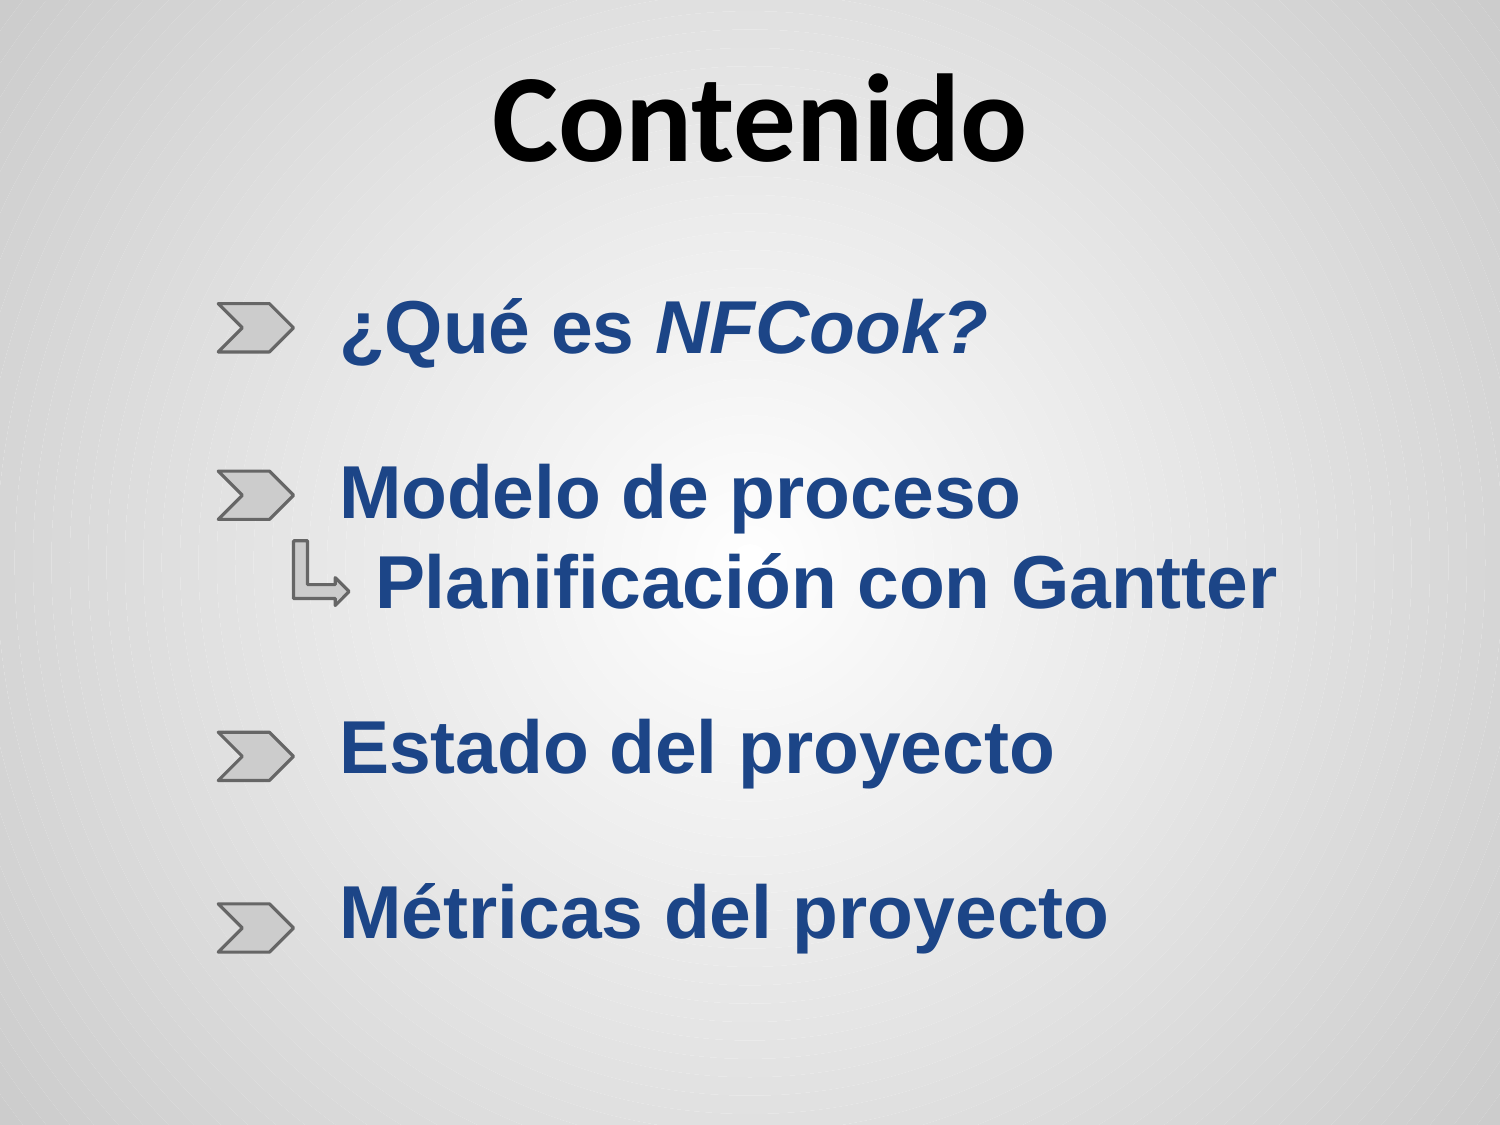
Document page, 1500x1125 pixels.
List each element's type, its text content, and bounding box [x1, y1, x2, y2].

text_box [218, 903, 294, 953]
text_box [218, 471, 294, 520]
subtitle ¿Qué es NFCook? Modelo de proceso Planificación con Gantter Estado del proyecto Métricas del proyecto [168, 263, 1500, 1064]
text_box [218, 303, 294, 352]
text_box [218, 732, 294, 781]
text_box [293, 540, 350, 606]
title Contenido [97, 51, 1373, 201]
